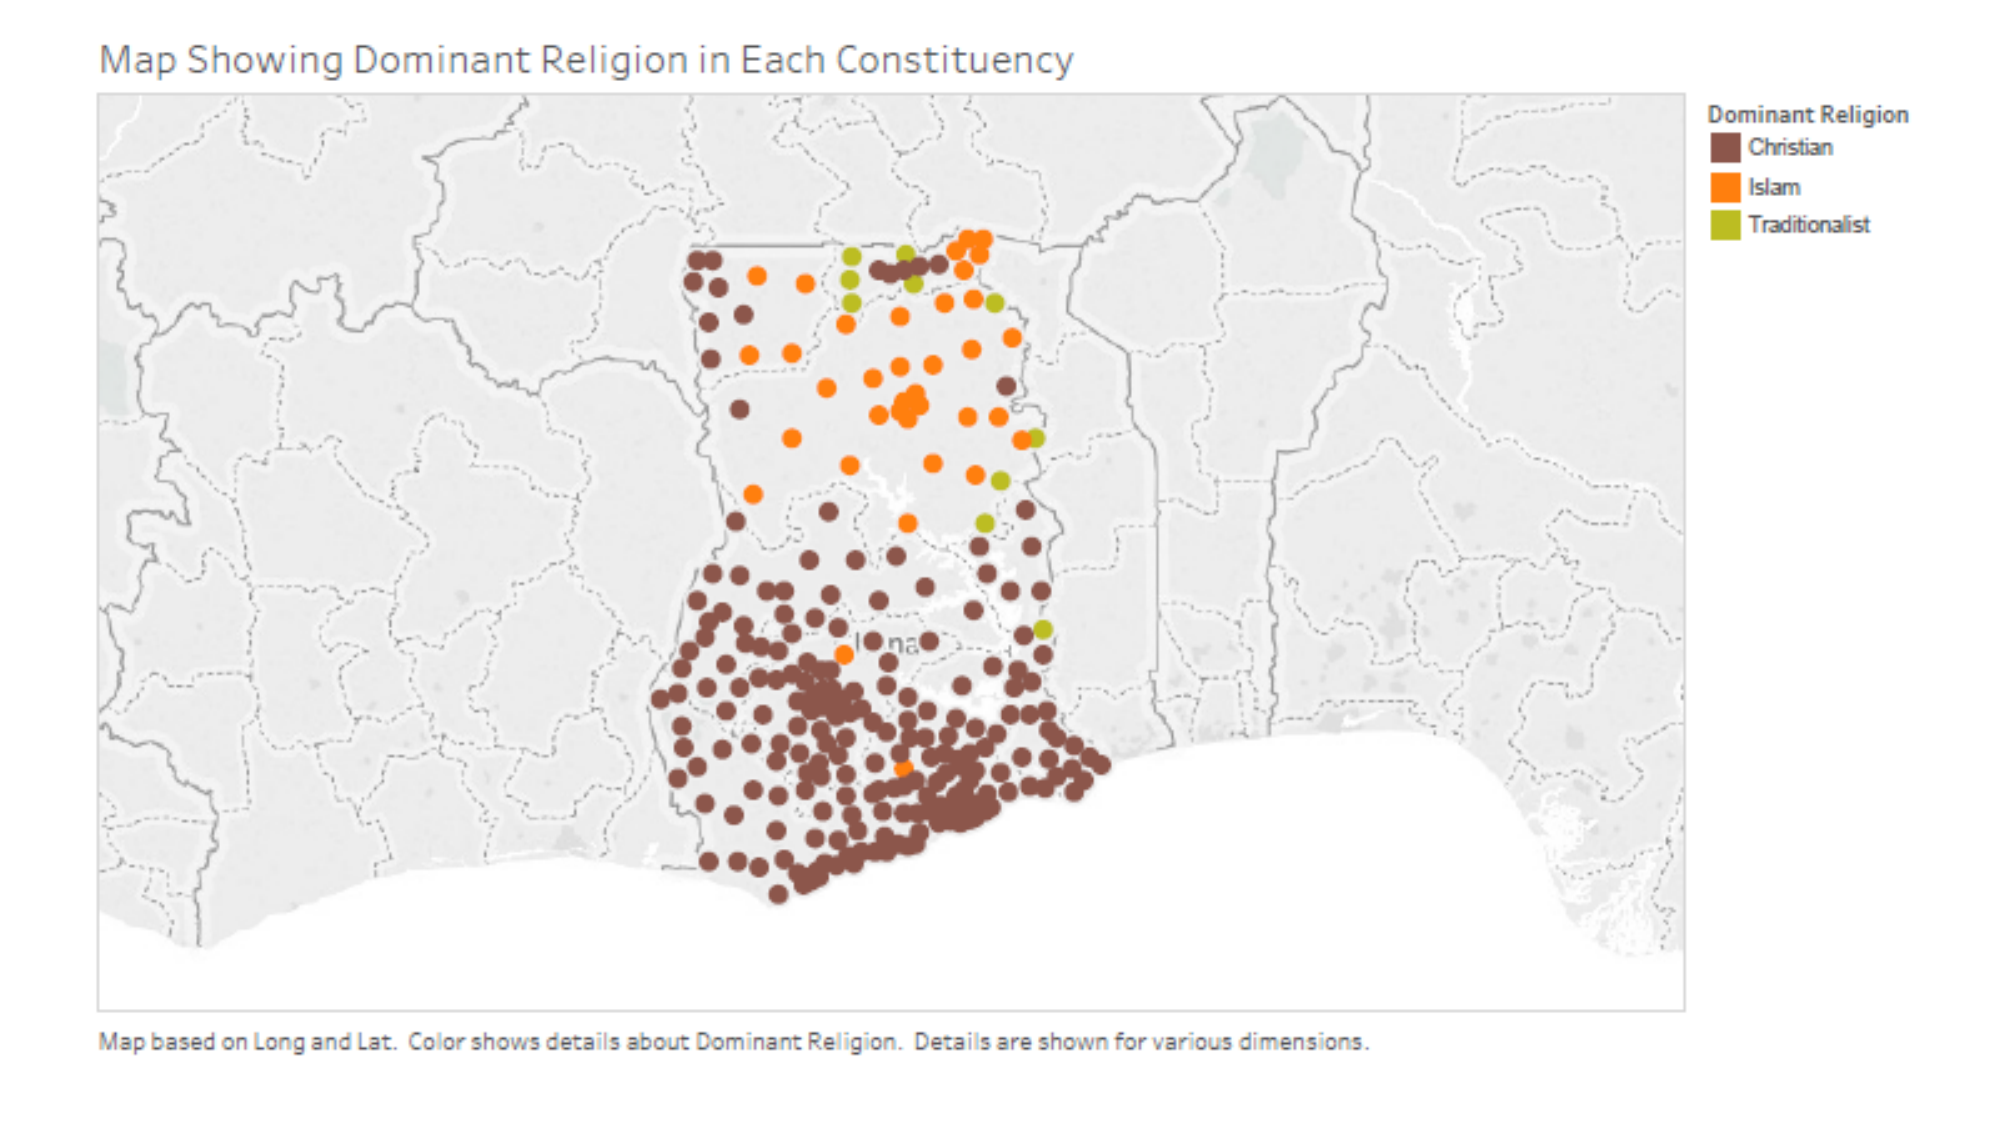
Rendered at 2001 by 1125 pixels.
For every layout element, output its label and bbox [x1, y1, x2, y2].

picture [90, 36, 1927, 1070]
